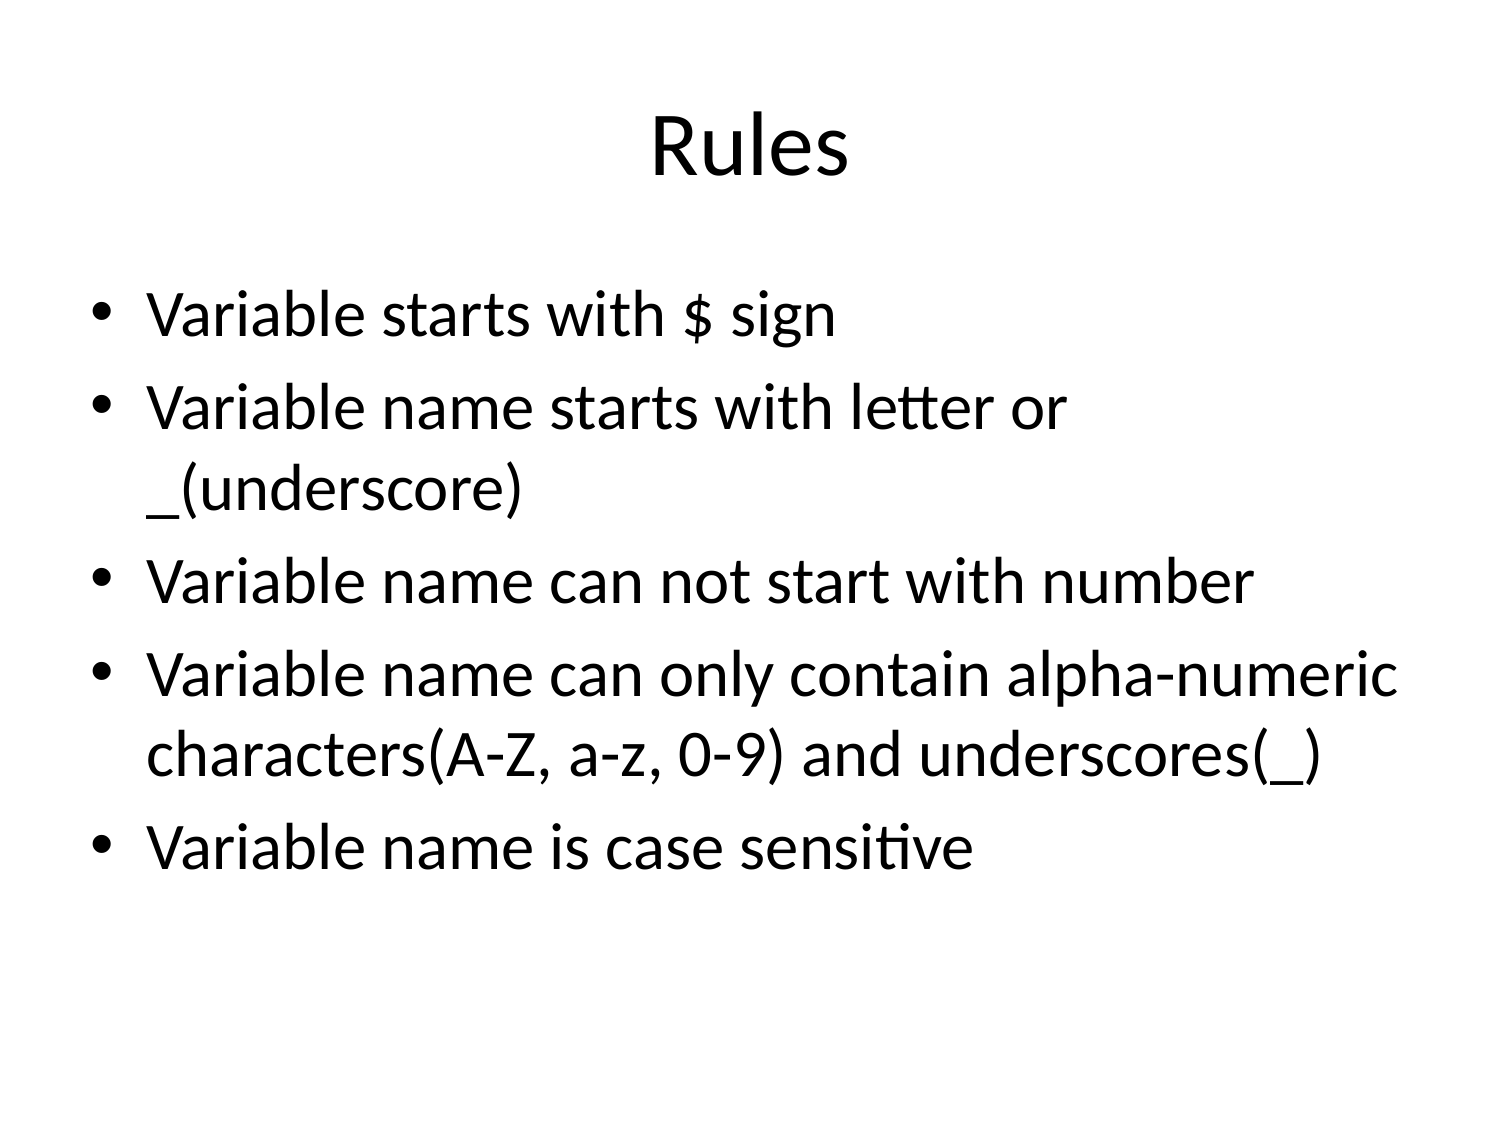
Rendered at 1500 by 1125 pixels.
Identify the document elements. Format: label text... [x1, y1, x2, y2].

title Rules [75, 45, 1425, 233]
list Variable starts with $ sign Variable name starts with letter or _(underscore) Variable name can not start with number Variable name can only contain alpha-numeric characters(A-Z, a-z, 0-9) and underscores(_) Variable name is case sensitive [75, 262, 1425, 1005]
